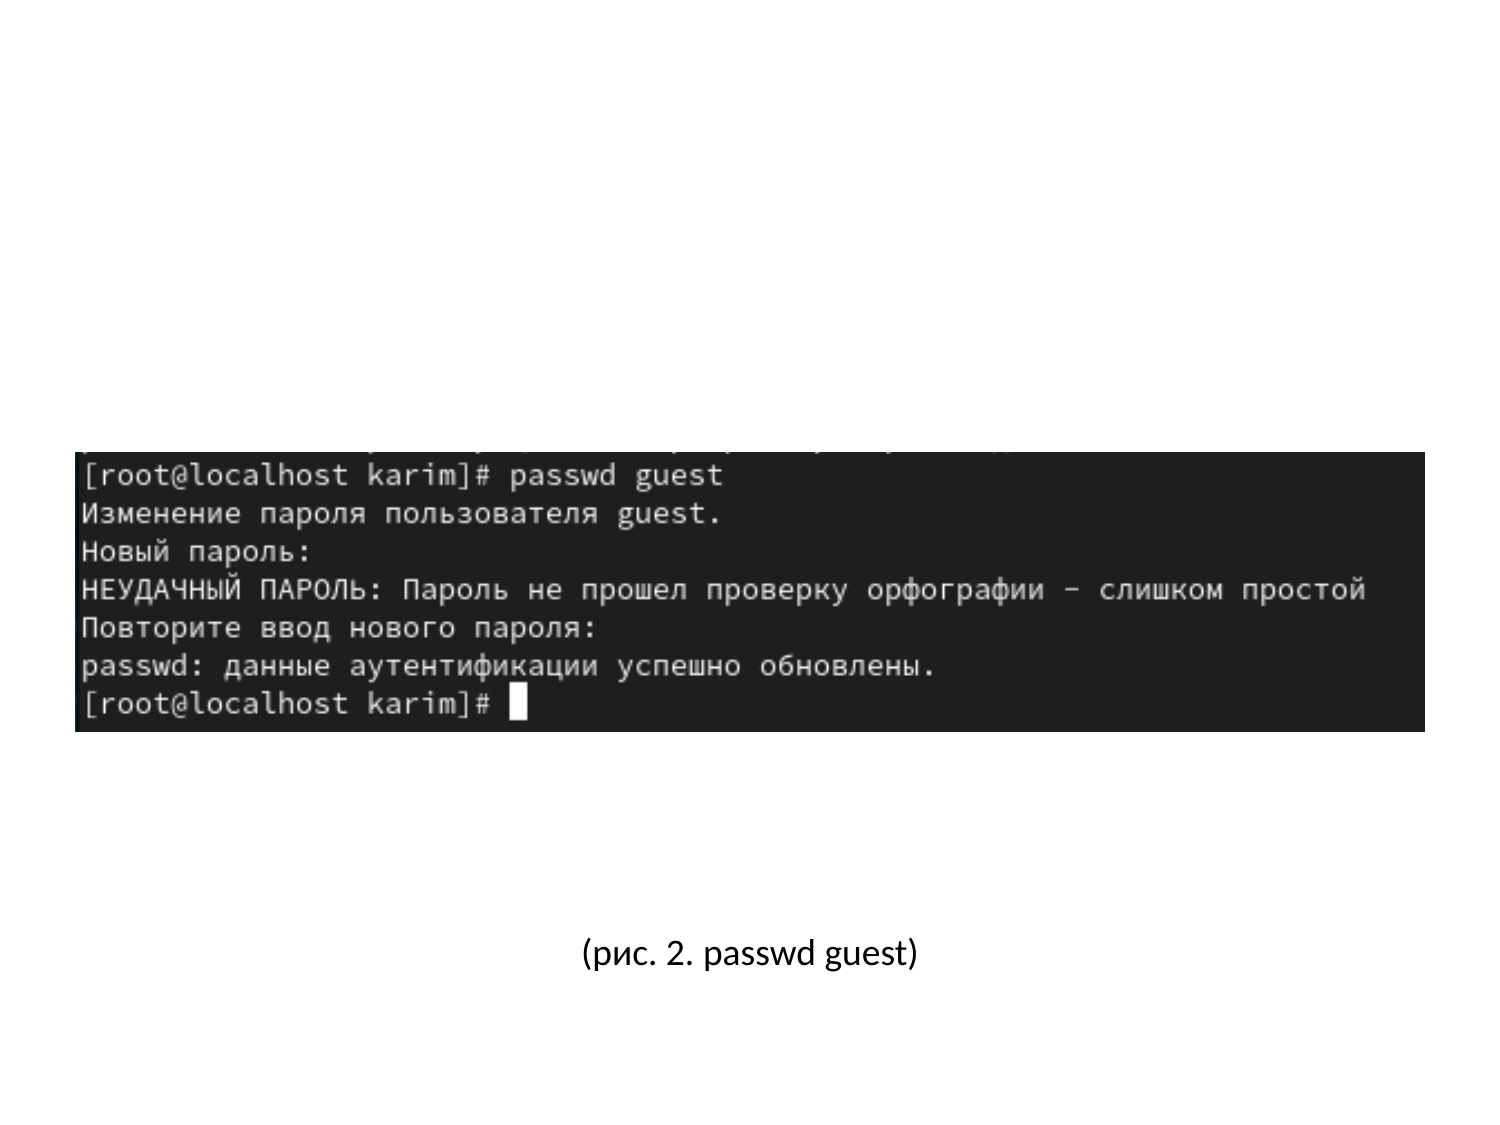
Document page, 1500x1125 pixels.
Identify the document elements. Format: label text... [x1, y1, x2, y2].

picture [74, 451, 1426, 732]
text_box (рис. 2. passwd guest) [74, 920, 1425, 1005]
